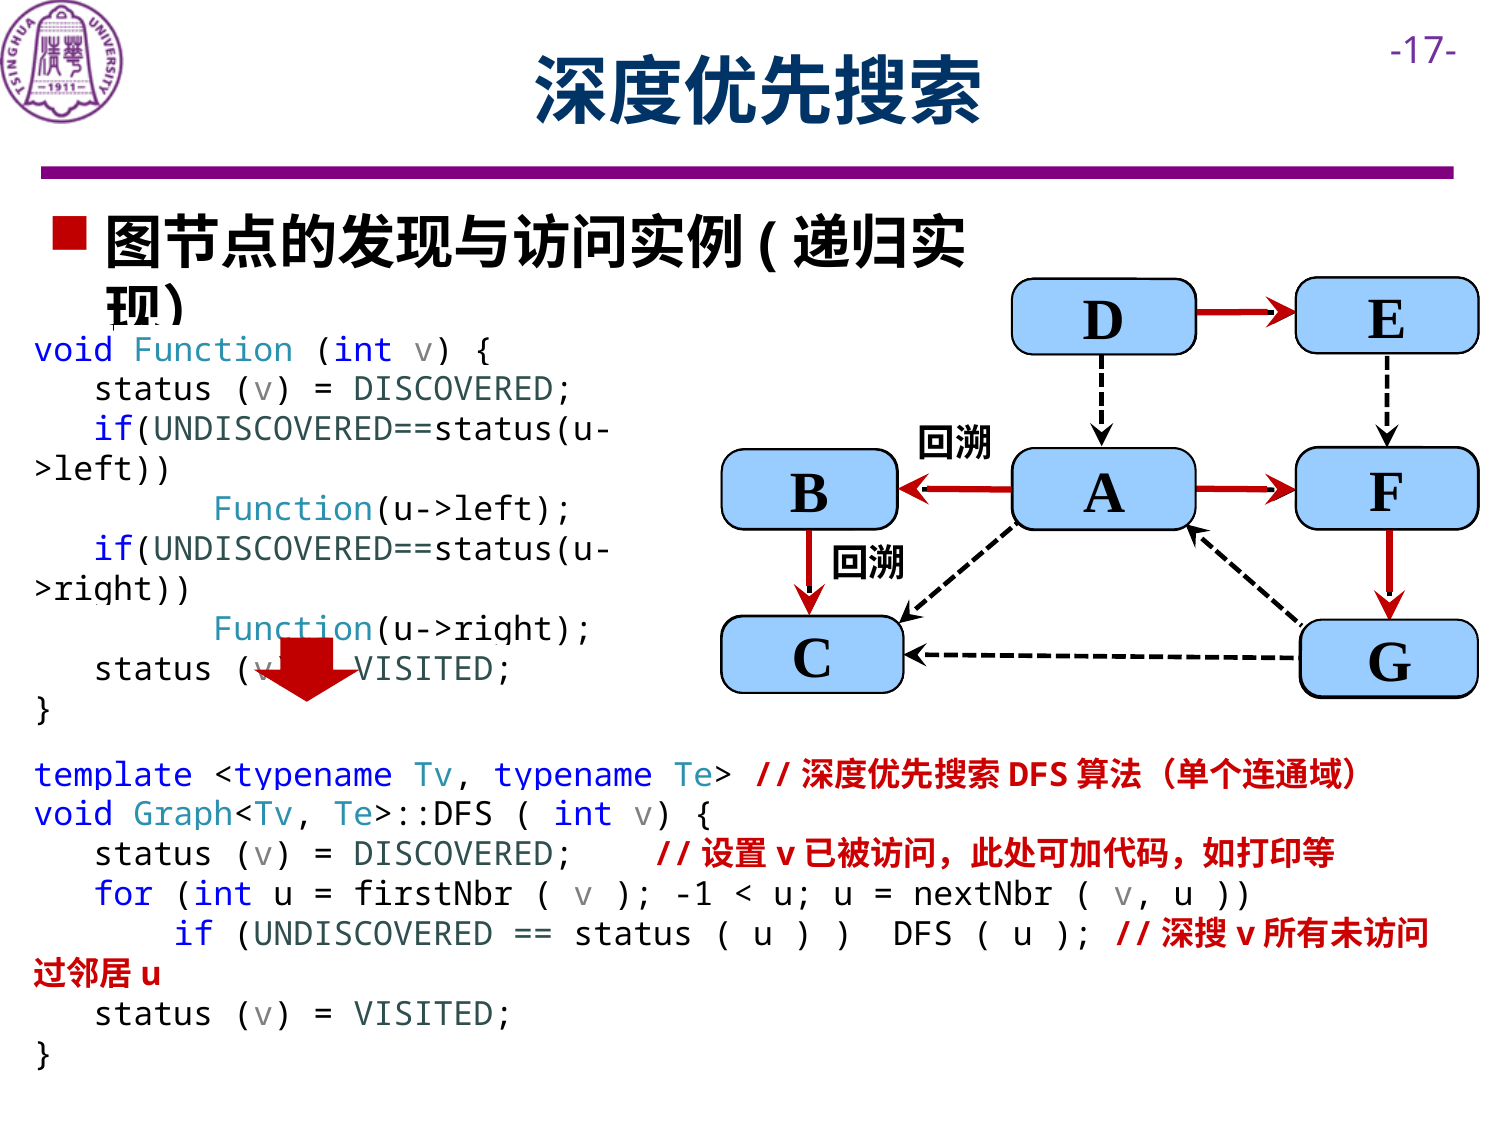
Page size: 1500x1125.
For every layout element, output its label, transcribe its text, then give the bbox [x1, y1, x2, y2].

title 深度优先搜索 [135, 13, 1383, 165]
text_box D [1025, 278, 1196, 355]
text_box B [733, 449, 897, 530]
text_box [1185, 523, 1303, 626]
text_box 回溯 [816, 531, 893, 592]
text_box 回溯 [902, 412, 1008, 472]
text_box template <typename Tv, typename Te> //深度优先搜索DFS算法（单个连通域） void Graph<Tv, Te>::DFS ( int v) { status (v) = DISCOVERED; //设置v已被访问，此处可加代码，如打印等 for (int u = firstNbr ( v ); -1 < u; u = nextNbr ( v, u )) if (UNDISCOVERED == status ( u ) ) DFS ( u ); //深搜v所有未访问过邻居u status (v) = VISITED; } [18, 745, 1478, 1080]
text_box C [733, 616, 904, 693]
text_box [898, 521, 1019, 624]
text_box G [1300, 619, 1478, 697]
text_box [253, 637, 360, 702]
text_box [903, 654, 1302, 659]
text_box A [1012, 448, 1196, 530]
text_box F [1296, 447, 1478, 530]
text_box E [1295, 277, 1479, 354]
picture [0, 0, 124, 124]
text_box 图节点的发现与访问实例(递归实现） [33, 198, 1069, 353]
text_box void Function (int v) { status (v) = DISCOVERED; if(UNDISCOVERED==status(u->left)) Function(u->left); if(UNDISCOVERED==status(u->right)) Function(u->right); status (v) = VISITED; } [18, 320, 733, 735]
